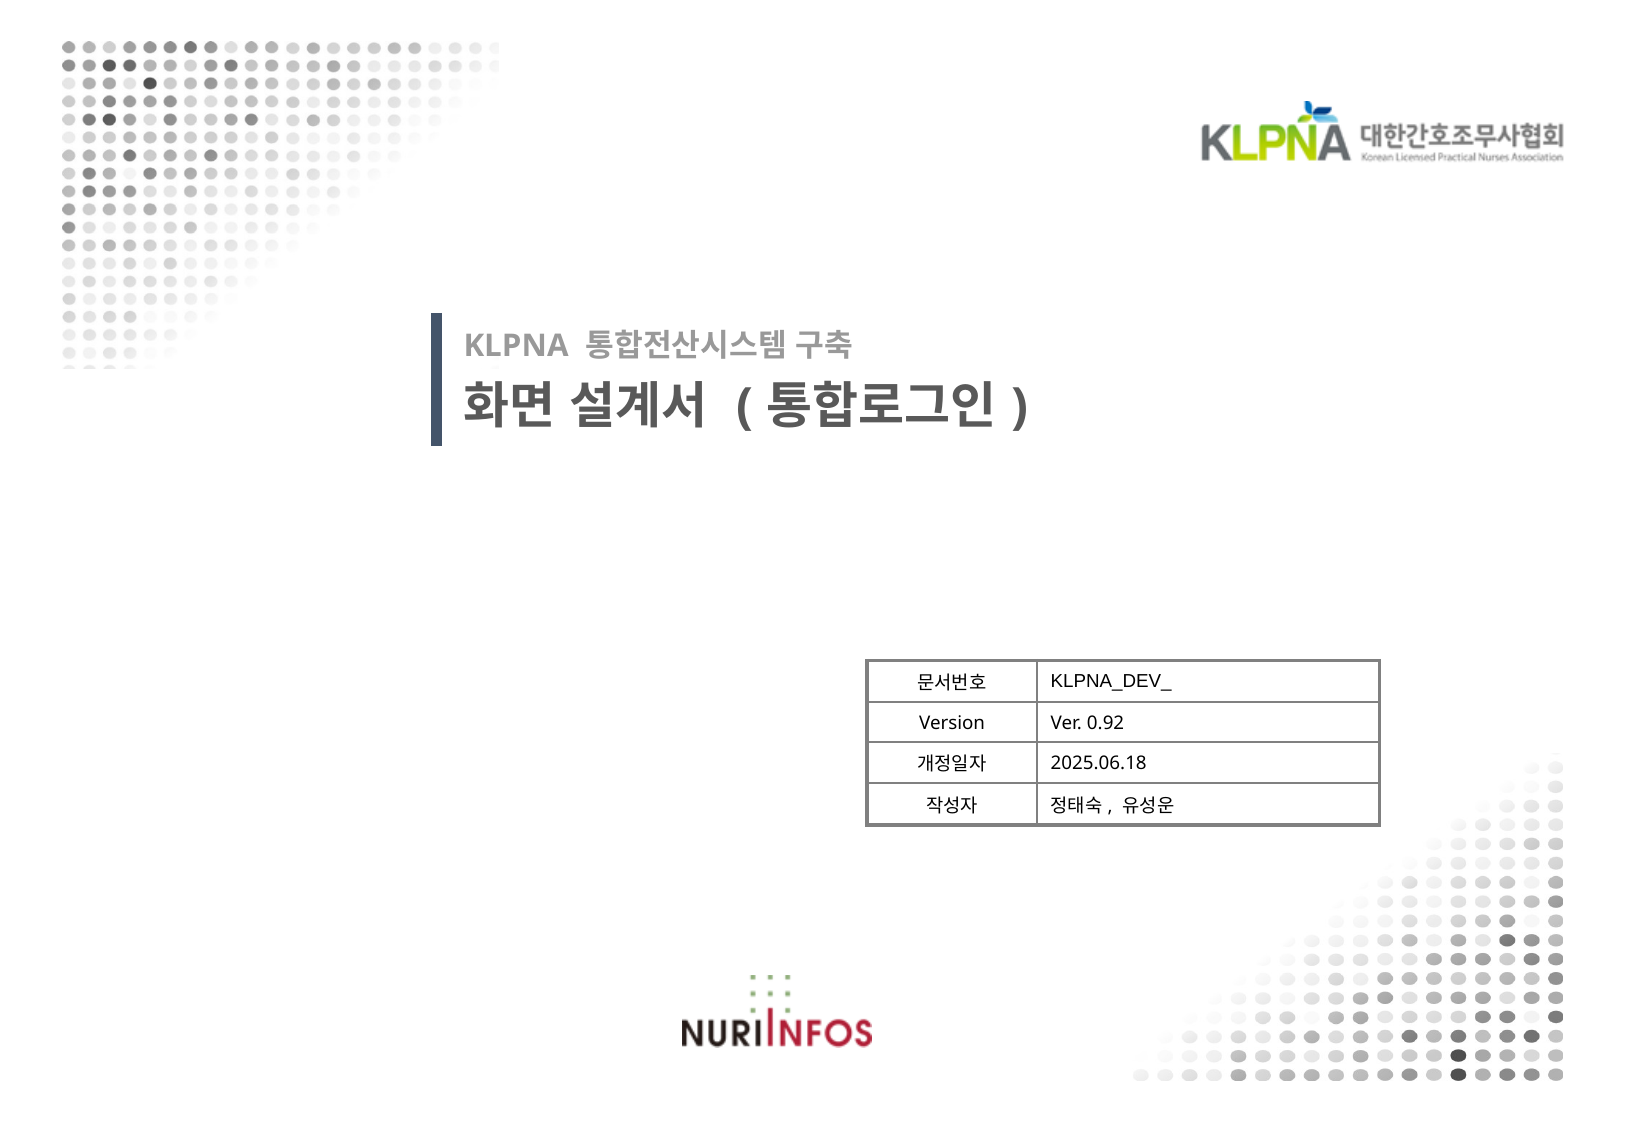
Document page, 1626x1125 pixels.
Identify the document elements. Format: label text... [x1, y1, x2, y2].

table_header 문서번호 [869, 662, 1036, 701]
picture [1190, 101, 1579, 167]
picture [682, 975, 872, 1048]
table_cell Version [869, 703, 1036, 741]
picture [62, 41, 499, 369]
table_cell 작성자 [869, 784, 1036, 823]
table_cell 정태숙, 유성운 [1038, 784, 1378, 823]
table_cell Ver. 0.92 [1038, 703, 1378, 741]
table_cell 2025.06.18 [1038, 743, 1378, 782]
table_cell 개정일자 [869, 743, 1036, 782]
table_header KLPNA_DEV_ [1038, 662, 1378, 701]
picture [1126, 753, 1563, 1081]
